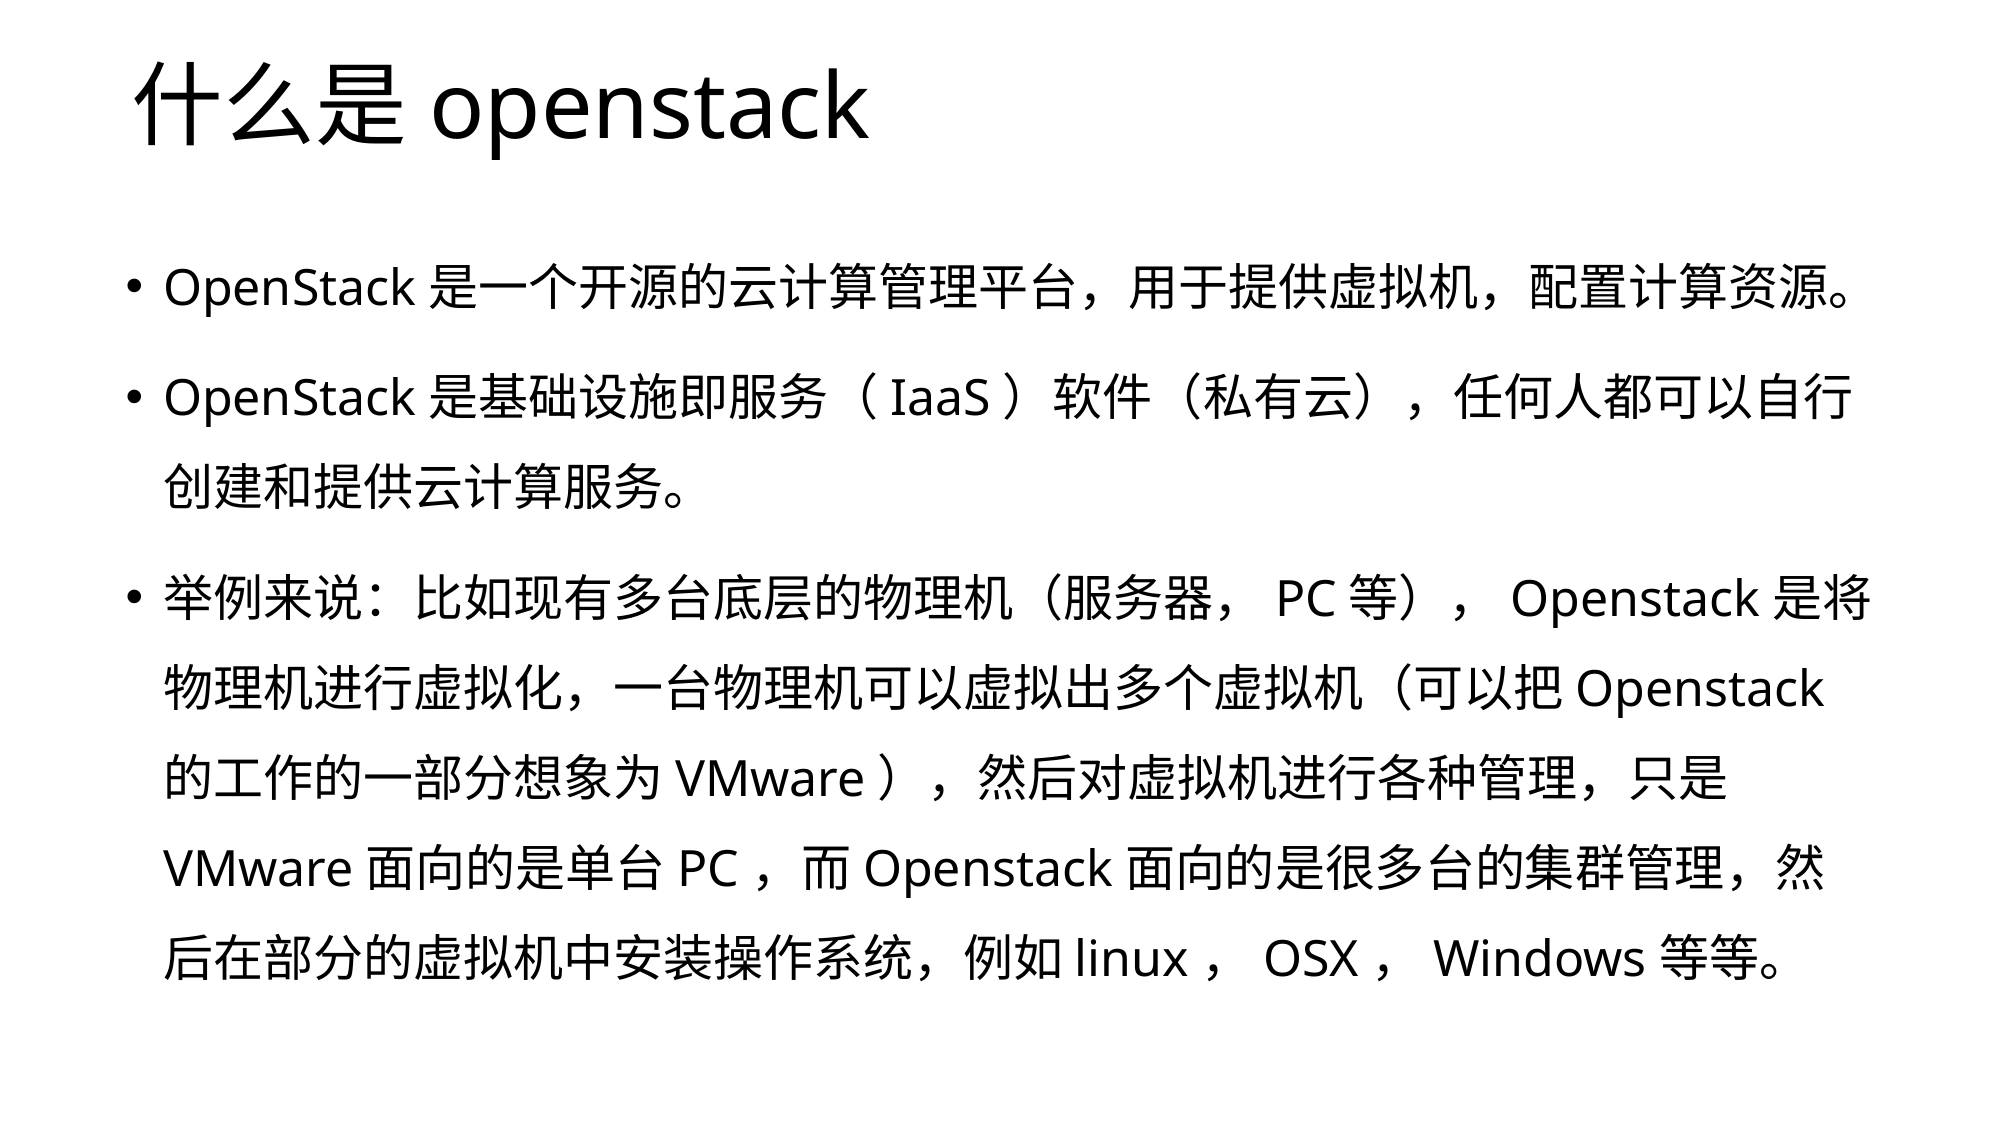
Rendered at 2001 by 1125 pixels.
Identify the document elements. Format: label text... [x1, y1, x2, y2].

list OpenStack是一个开源的云计算管理平台，用于提供虚拟机，配置计算资源。 OpenStack是基础设施即服务（IaaS）软件（私有云），任何人都可以自行创建和提供云计算服务。 举例来说：比如现有多台底层的物理机（服务器，PC等），Openstack是将物理机进行虚拟化，一台物理机可以虚拟出多个虚拟机（可以把Openstack的工作的一部分想象为VMware），然后对虚拟机进行各种管理，只是VMware面向的是单台PC，而Openstack面向的是很多台的集群管理，然后在部分的虚拟机中安装操作系统，例如linux，OSX，Windows等等。 [110, 217, 1890, 995]
title 什么是openstack [116, 0, 1842, 217]
